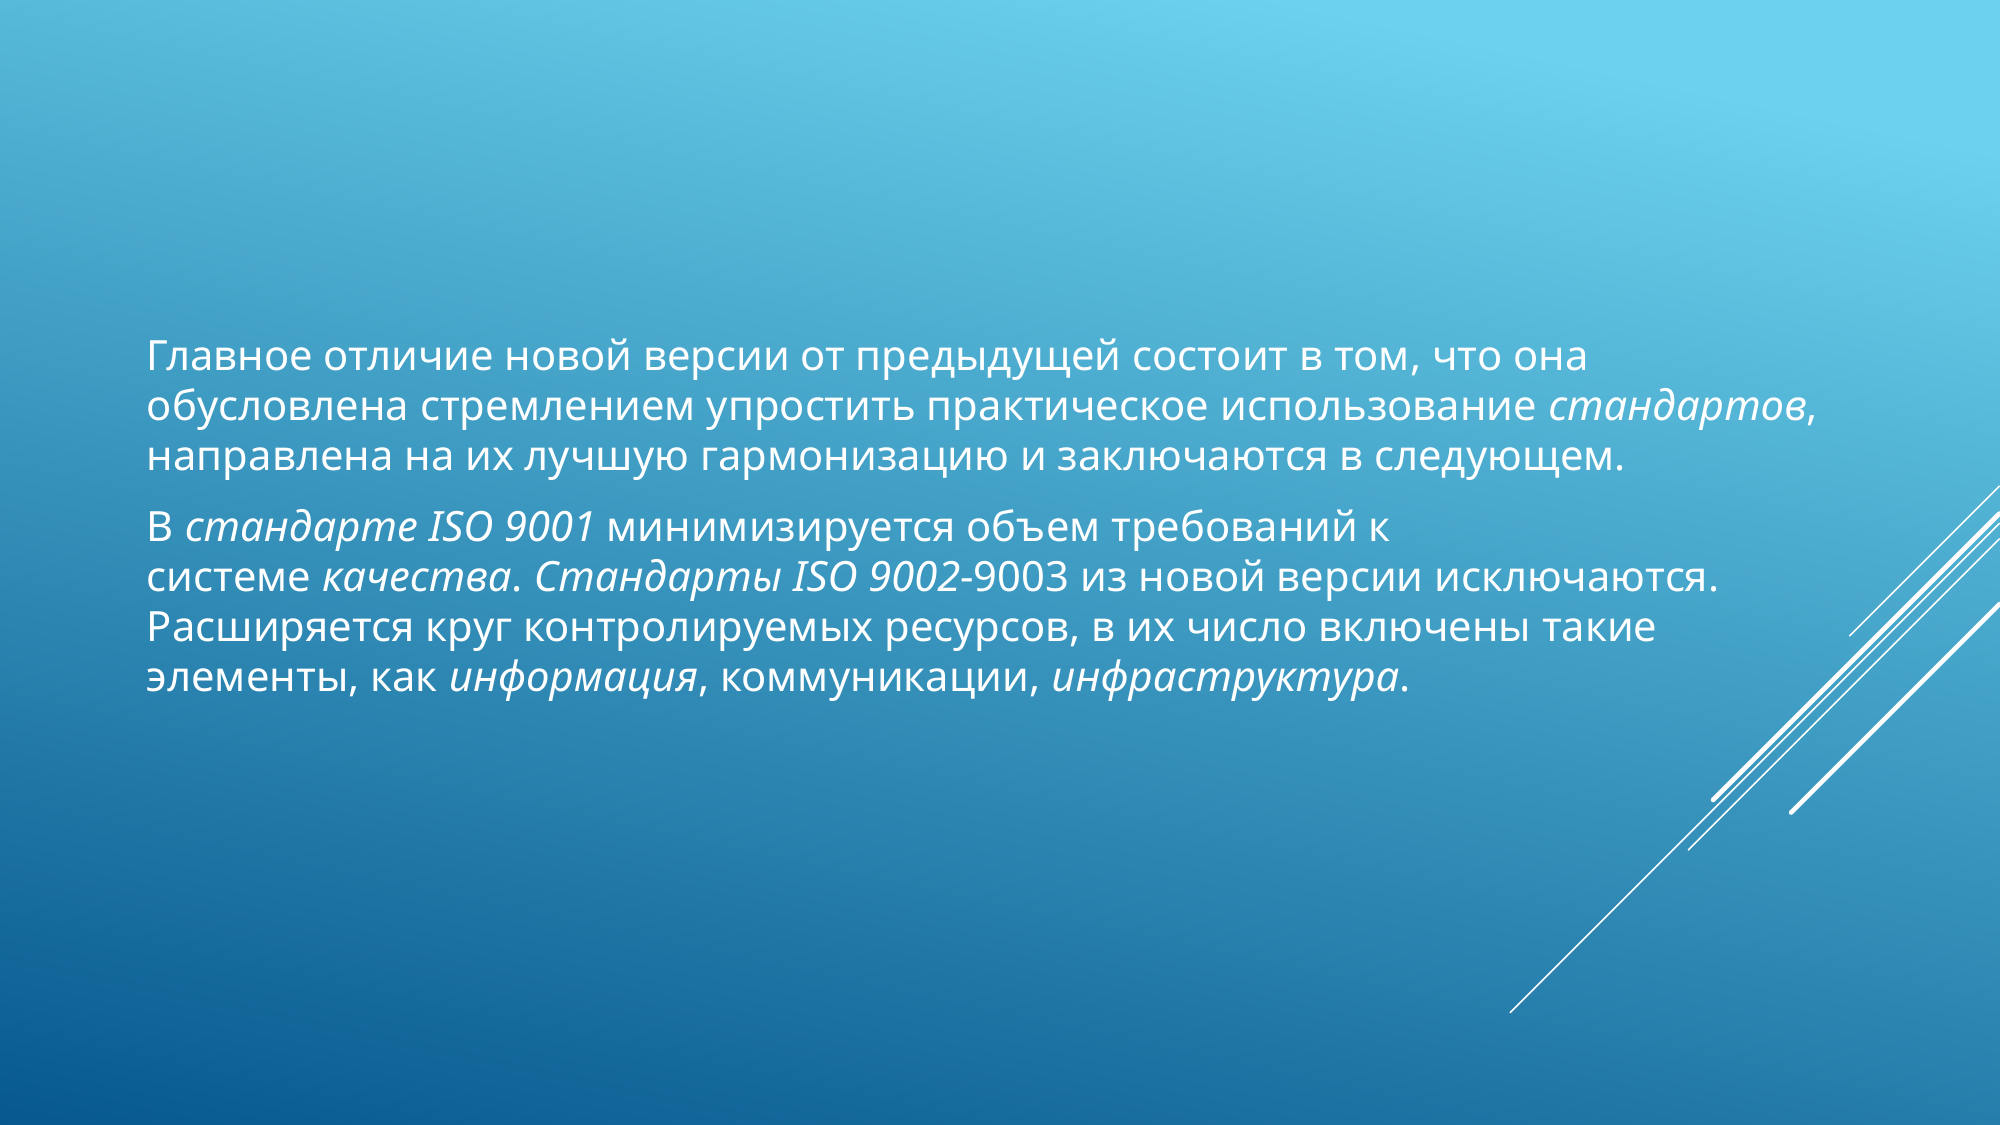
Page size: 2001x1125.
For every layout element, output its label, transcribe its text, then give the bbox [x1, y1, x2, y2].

list Главное отличие новой версии от предыдущей состоит в том, что она обусловлена стремлением упростить практическое использование стандартов, направлена на их лучшую гармонизацию и заключаются в следующем. В стандарте ISO 9001 минимизируется объем требований к системе качества. Стандарты ISO 9002-9003 из новой версии исключаются. Расширяется круг контролируемых ресурсов, в их число включены такие элементы, как информация, коммуникации, инфраструктура. [131, 192, 1857, 907]
